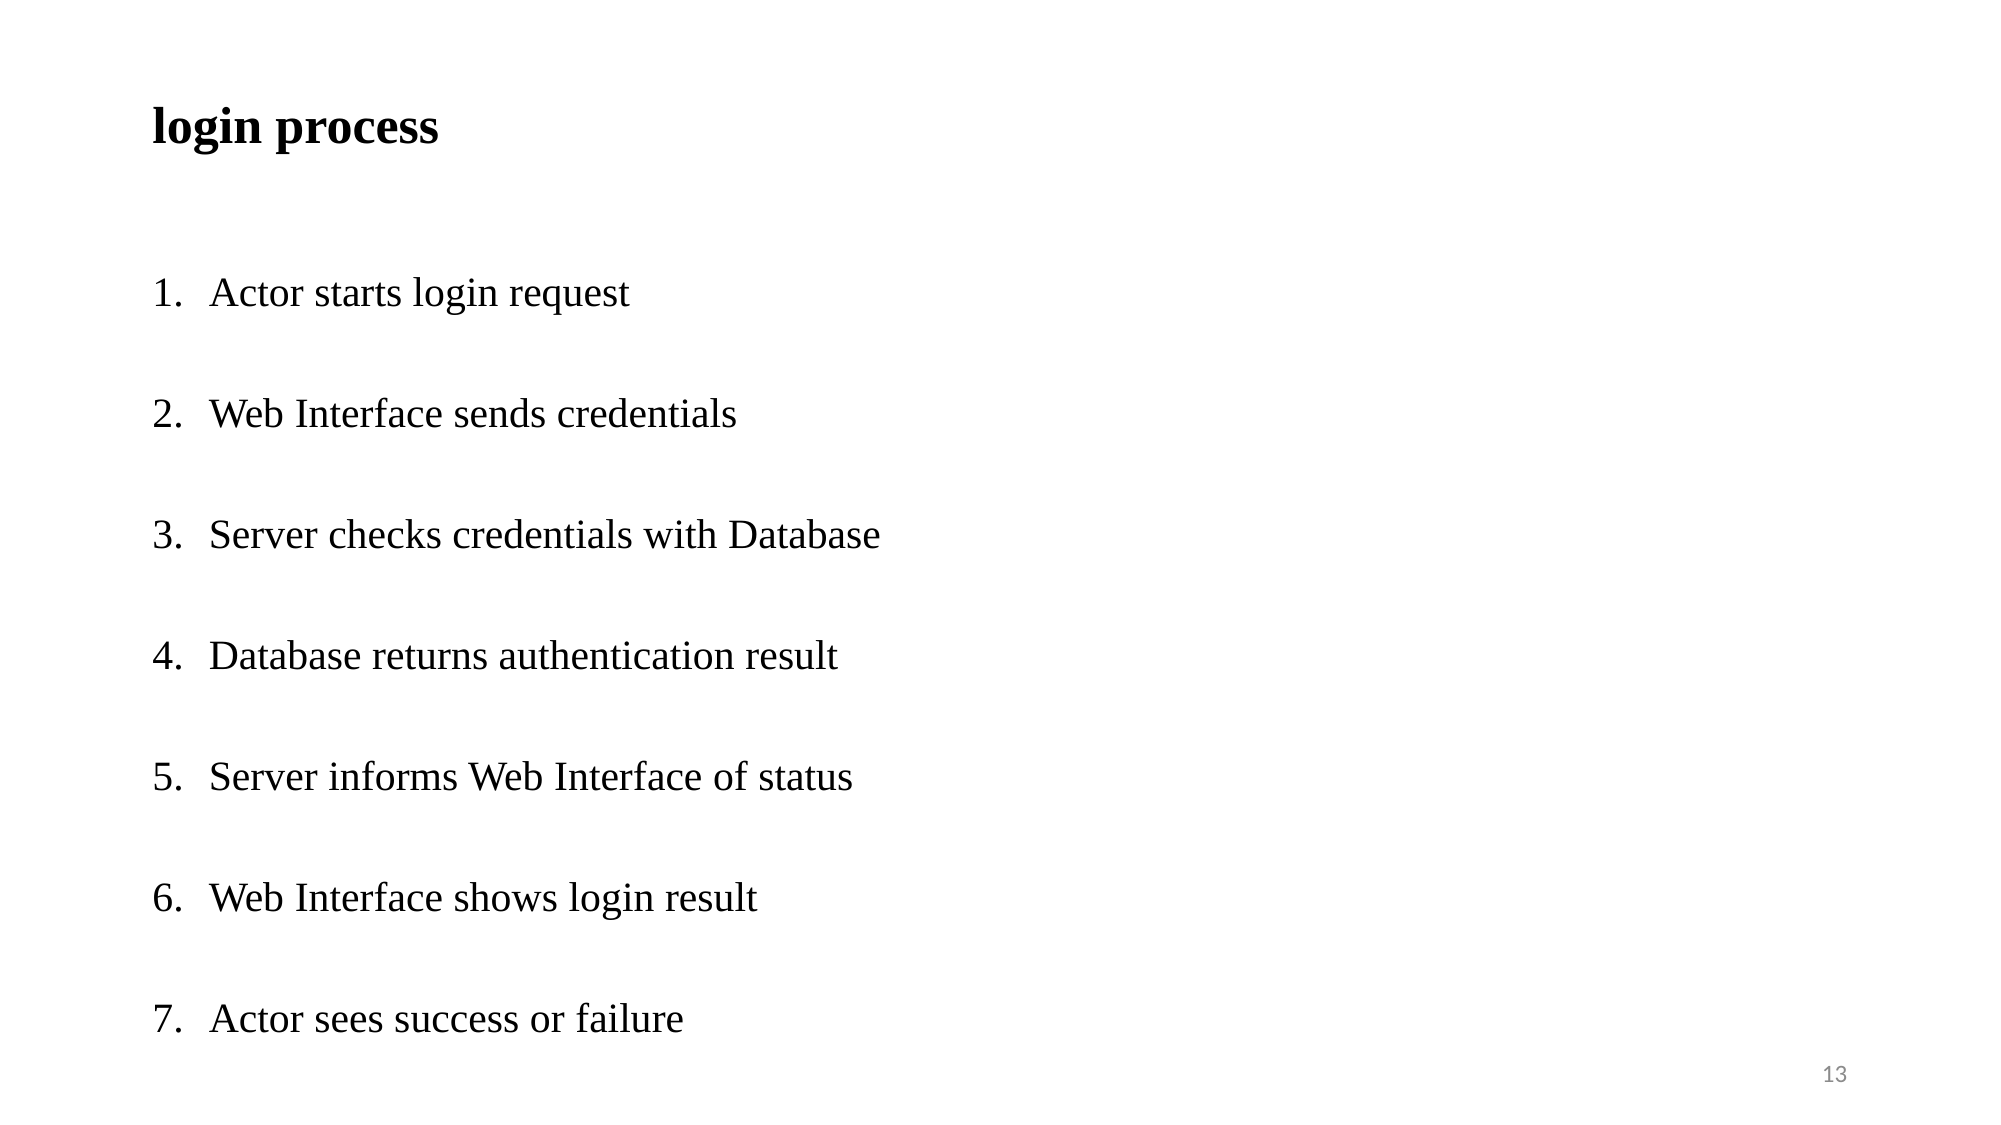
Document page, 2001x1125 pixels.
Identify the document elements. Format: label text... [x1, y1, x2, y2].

title login process [137, 29, 1863, 207]
slide_number 13 [1412, 1042, 1863, 1103]
list Actor starts login request Web Interface sends credentials Server checks credentials with Database Database returns authentication result Server informs Web Interface of status Web Interface shows login result Actor sees success or failure [137, 207, 1863, 1028]
